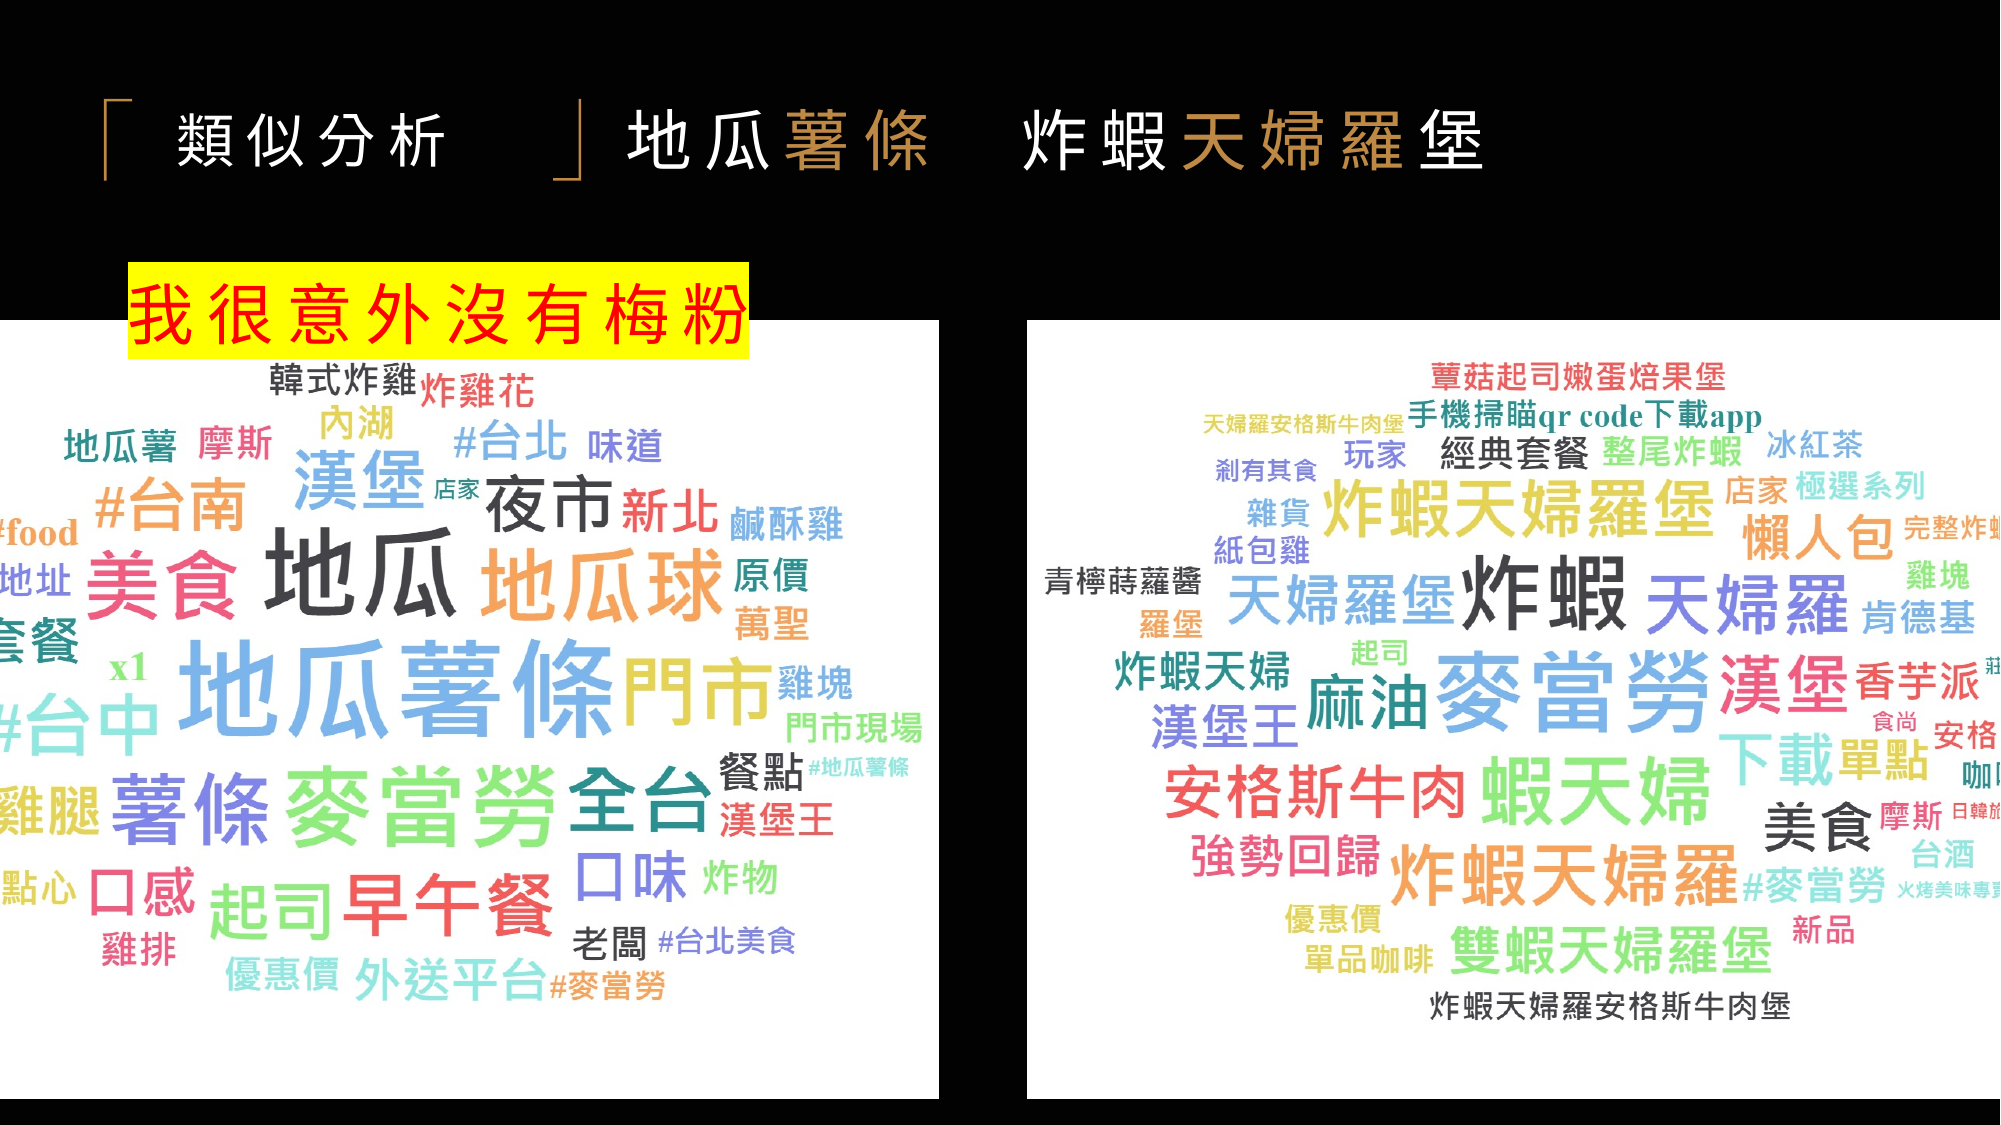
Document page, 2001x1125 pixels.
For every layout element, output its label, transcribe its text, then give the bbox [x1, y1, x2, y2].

text_box 地瓜薯條 炸蝦天婦羅堡 [610, 91, 1500, 187]
picture [0, 320, 939, 1099]
text_box 我很意外沒有梅粉 [113, 265, 765, 320]
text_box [103, 96, 582, 183]
picture [1027, 320, 2000, 1099]
